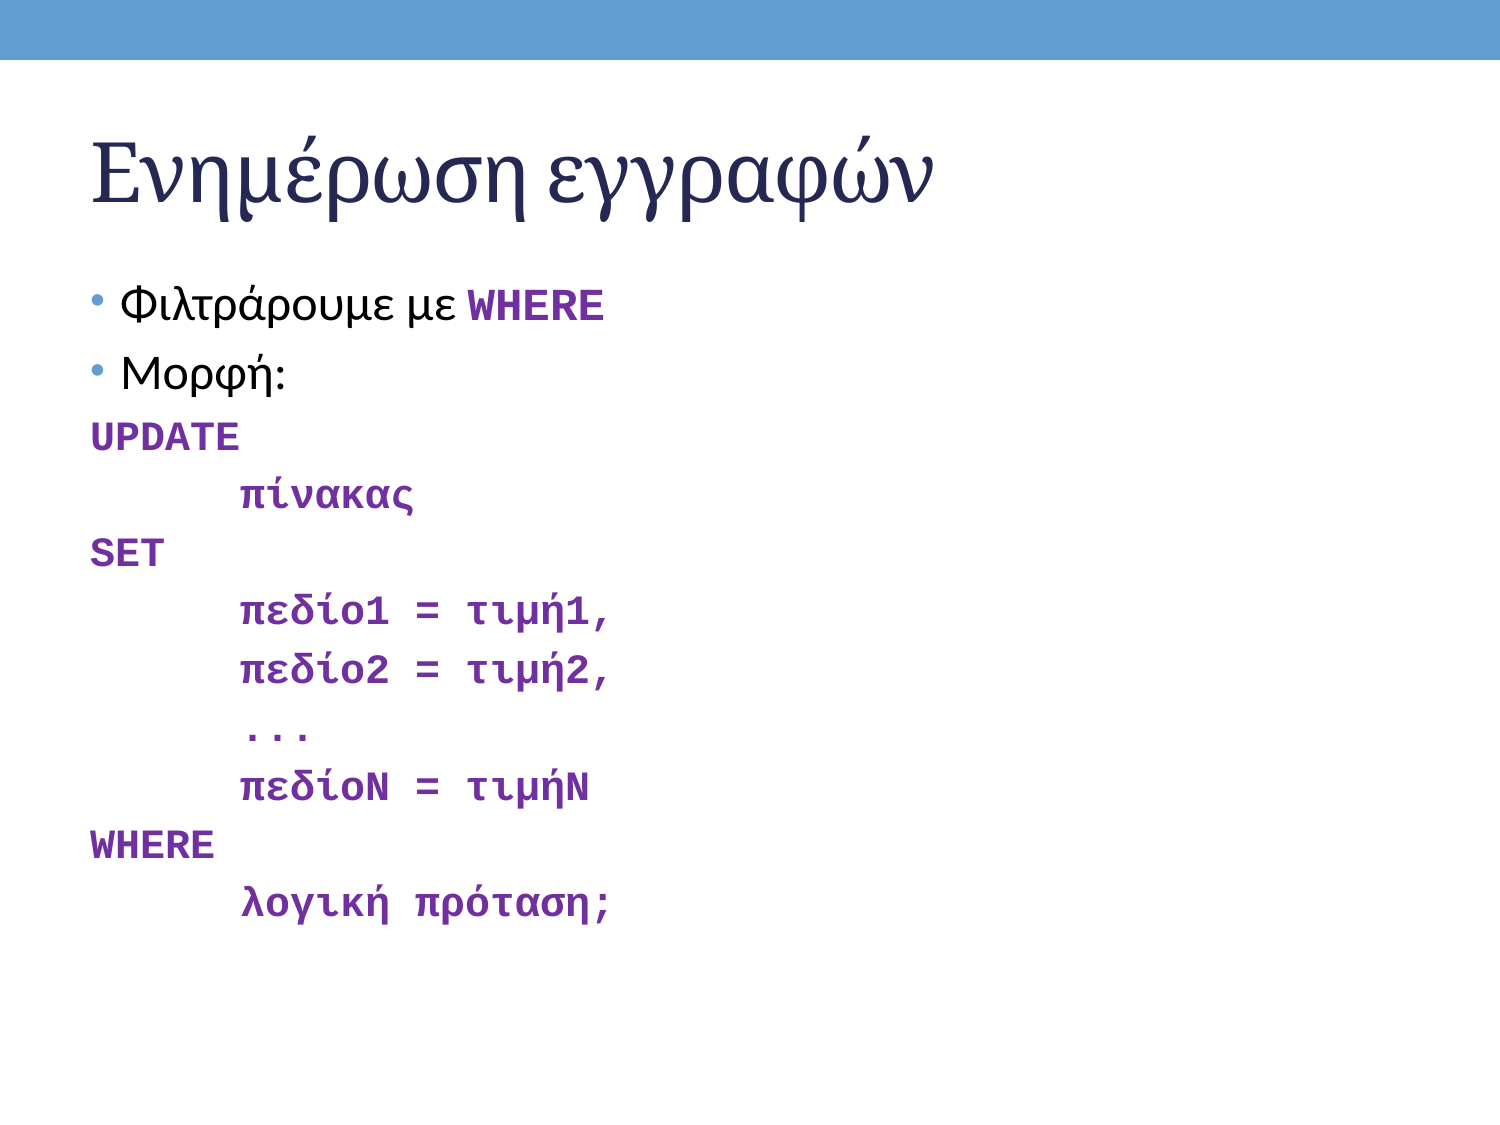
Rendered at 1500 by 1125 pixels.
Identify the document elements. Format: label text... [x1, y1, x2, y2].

title Ενημέρωση εγγραφών [75, 87, 1425, 250]
list Φιλτράρουμε με WHERE Μορφή: UPDATE πίνακας SET πεδίο1 = τιμή1, πεδίο2 = τιμή2, ... πεδίοΝ = τιμήΝ WHERE λογική πρόταση; [75, 262, 1425, 1063]
